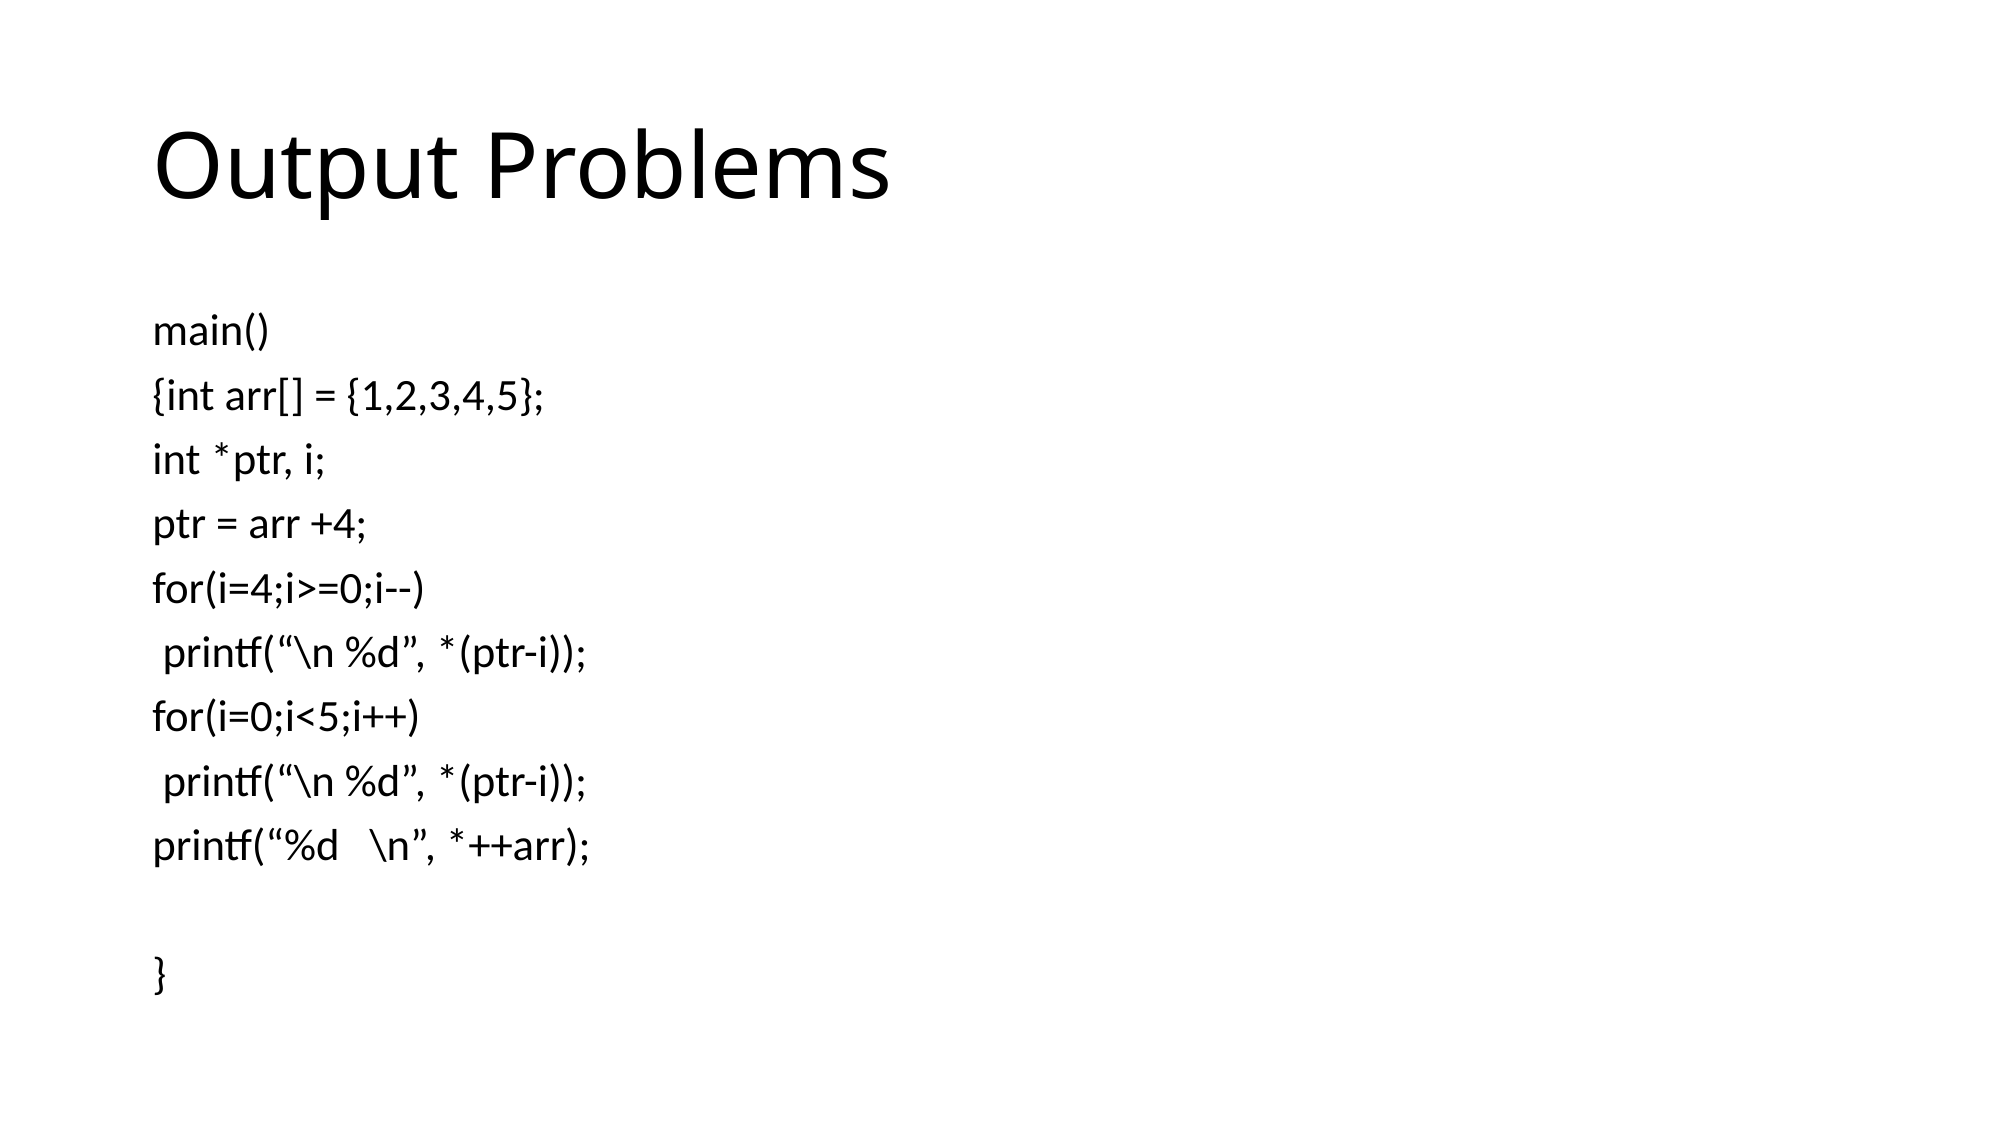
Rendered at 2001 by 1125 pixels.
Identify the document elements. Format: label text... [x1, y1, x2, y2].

list main() {int arr[] = {1,2,3,4,5}; int *ptr, i; ptr = arr +4; for(i=4;i>=0;i--) printf(“\n %d”, *(ptr-i)); for(i=0;i<5;i++) printf(“\n %d”, *(ptr-i)); printf(“%d \n”, *++arr); } [137, 299, 1863, 1014]
title Output Problems [137, 59, 1863, 278]
